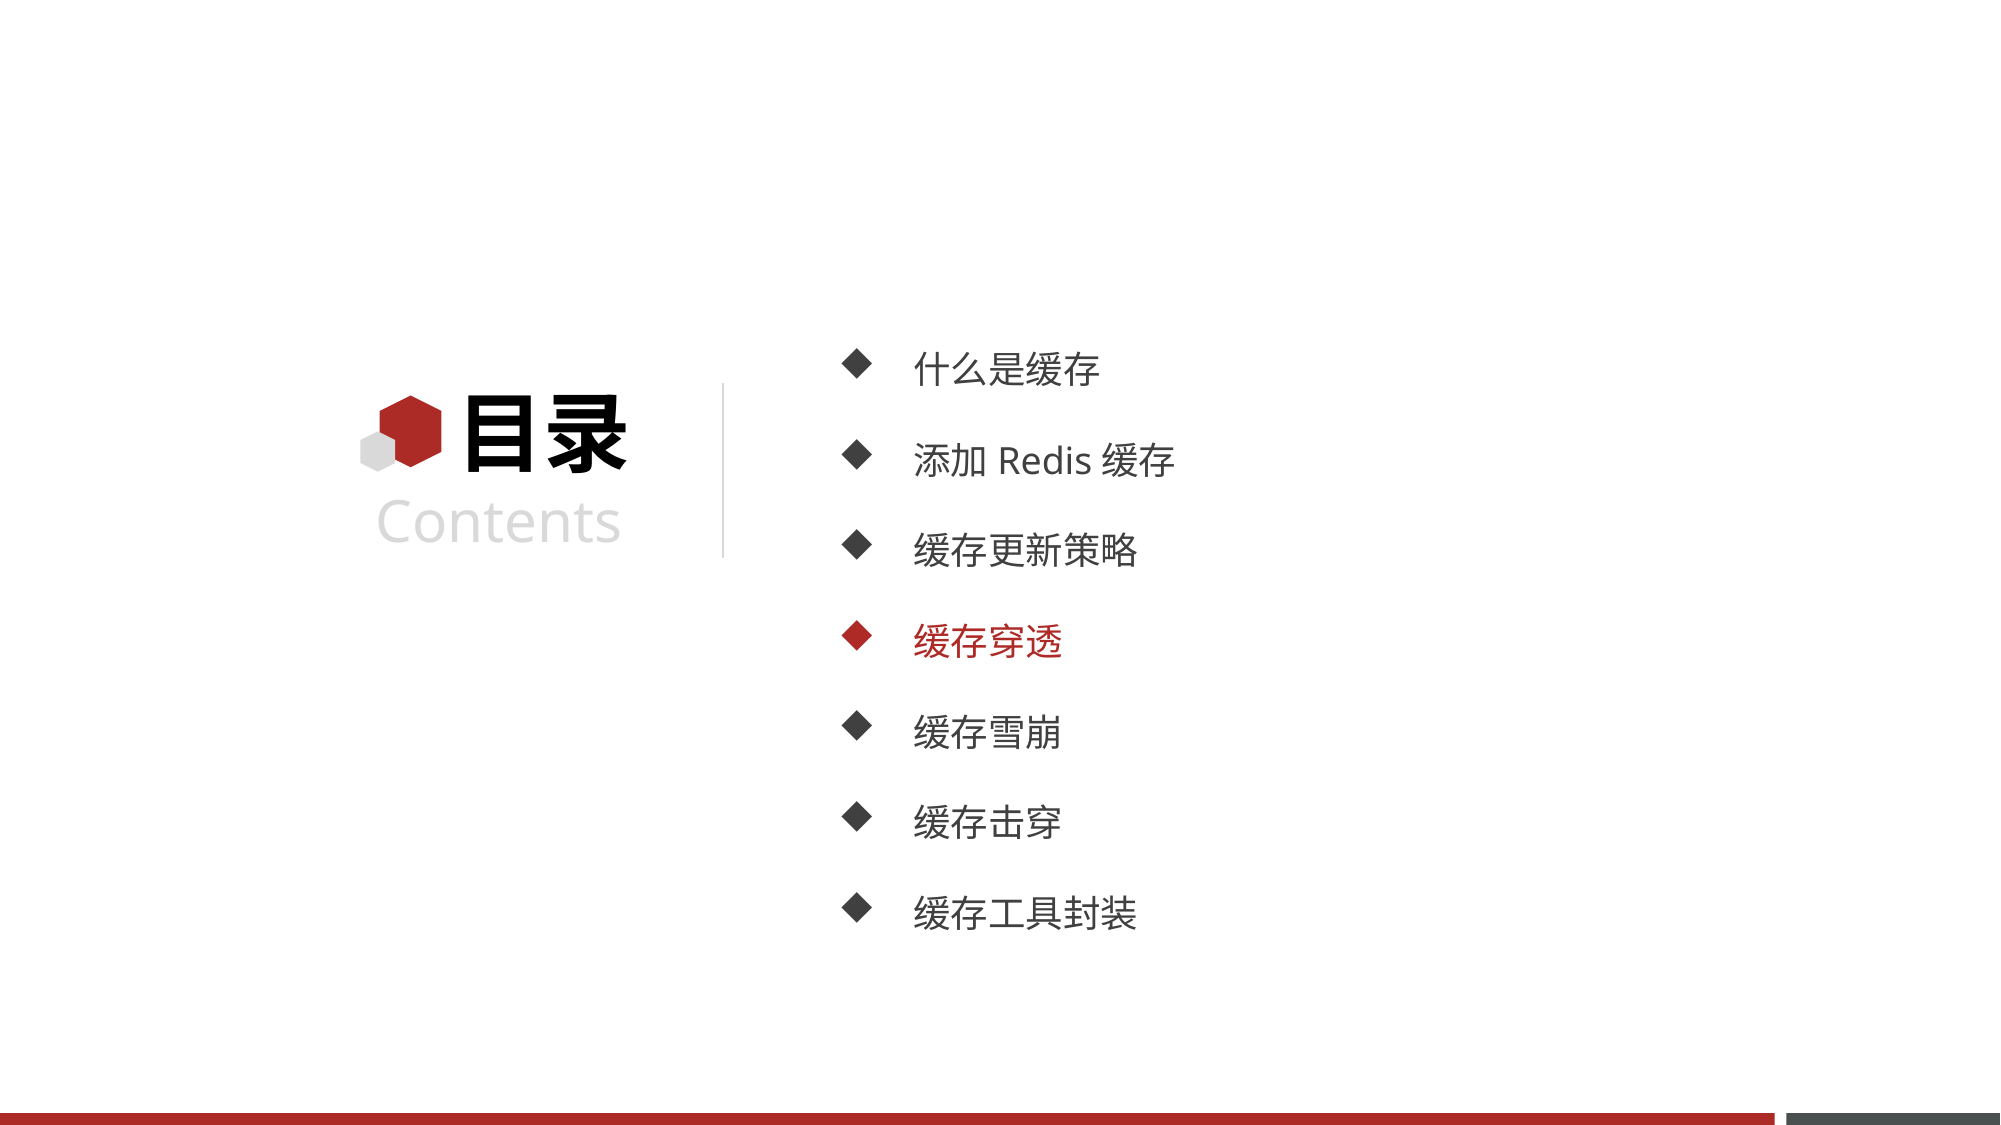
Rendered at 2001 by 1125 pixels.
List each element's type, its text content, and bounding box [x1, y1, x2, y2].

text_box 缓存更新策略 [823, 476, 1804, 567]
text_box 添加Redis缓存 [823, 385, 1804, 476]
text_box 缓存穿透 [823, 567, 1804, 657]
text_box 缓存雪崩 [823, 657, 1804, 748]
text_box 缓存工具封装 [823, 838, 1804, 941]
text_box 什么是缓存 [823, 295, 1804, 385]
text_box 缓存击穿 [823, 748, 1804, 838]
